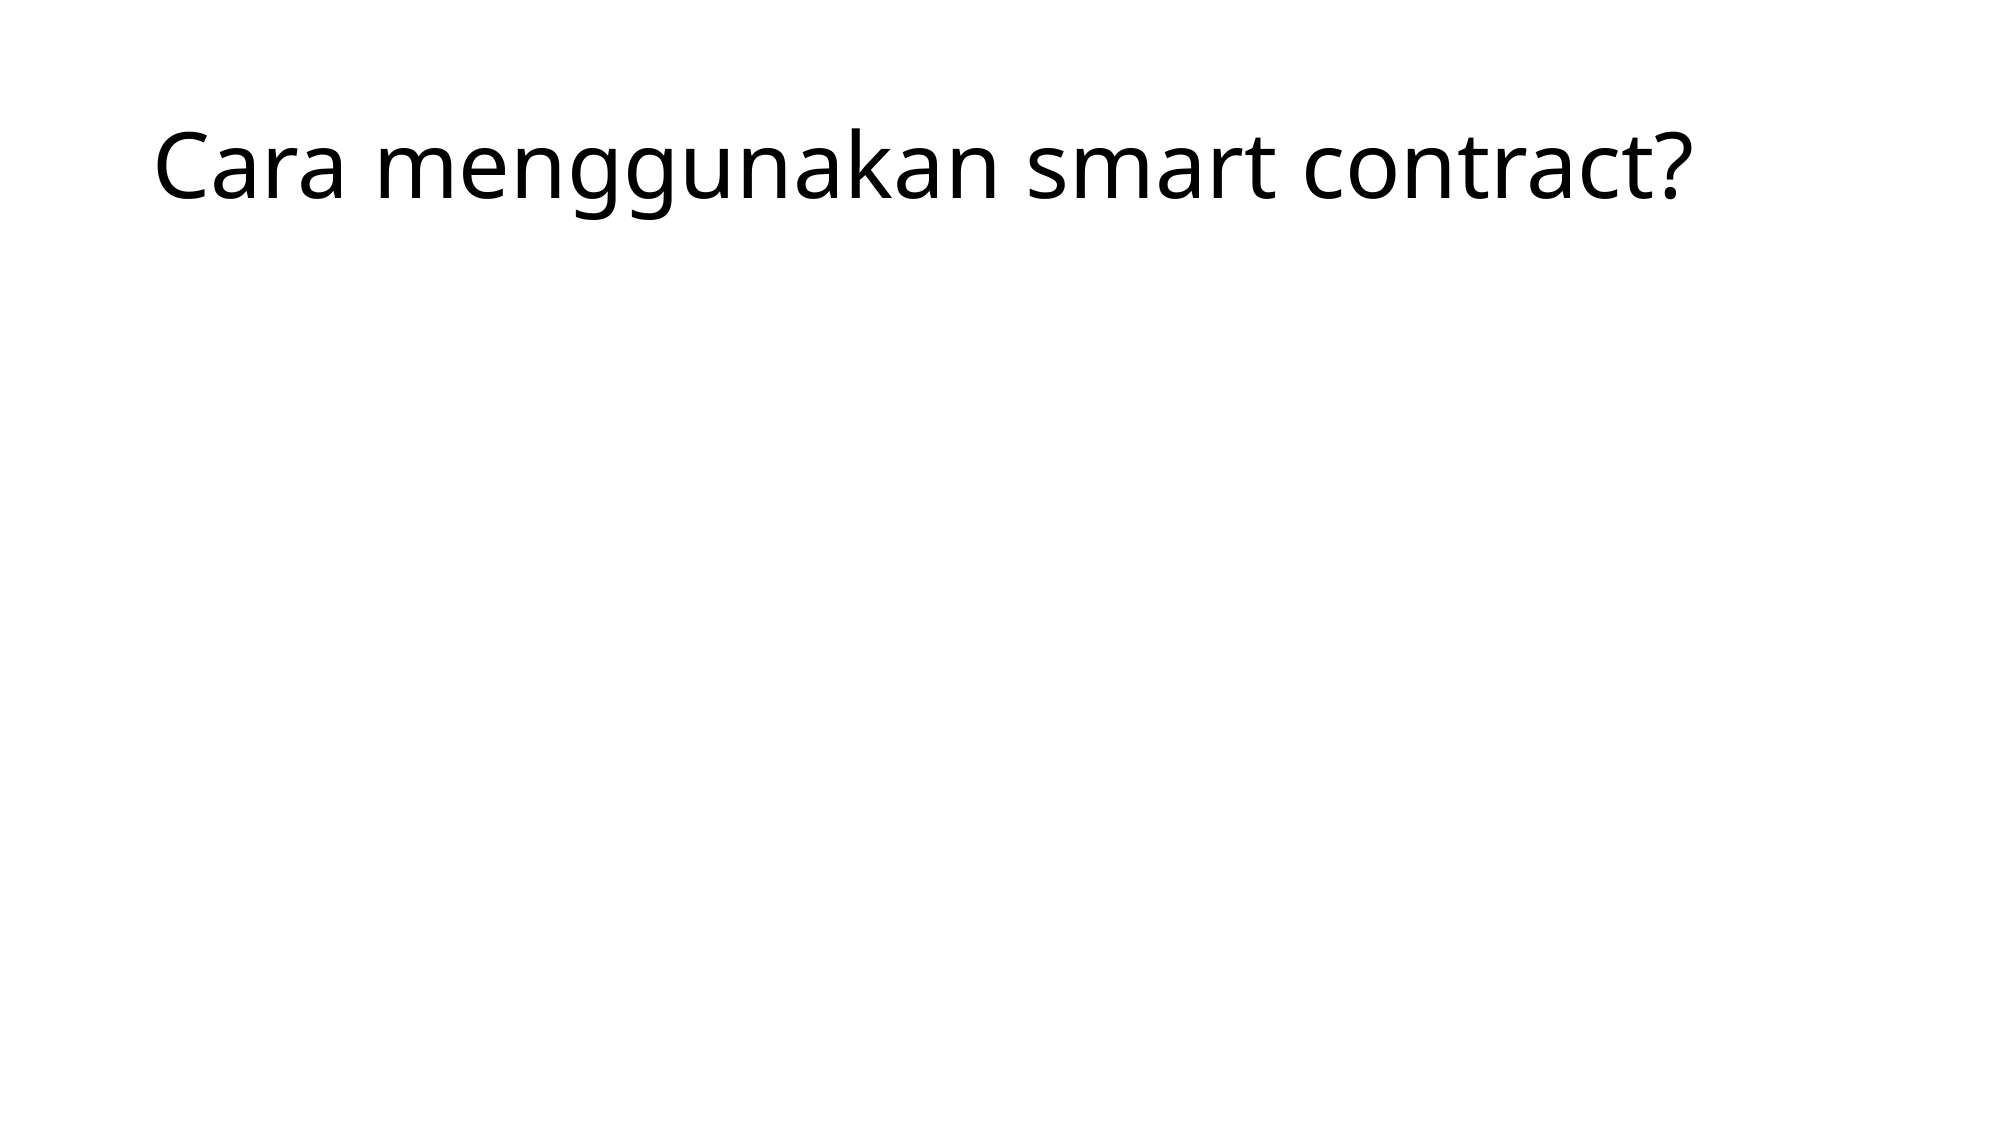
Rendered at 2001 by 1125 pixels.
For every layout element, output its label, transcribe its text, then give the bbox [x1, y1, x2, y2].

title Cara menggunakan smart contract? [137, 59, 1863, 278]
